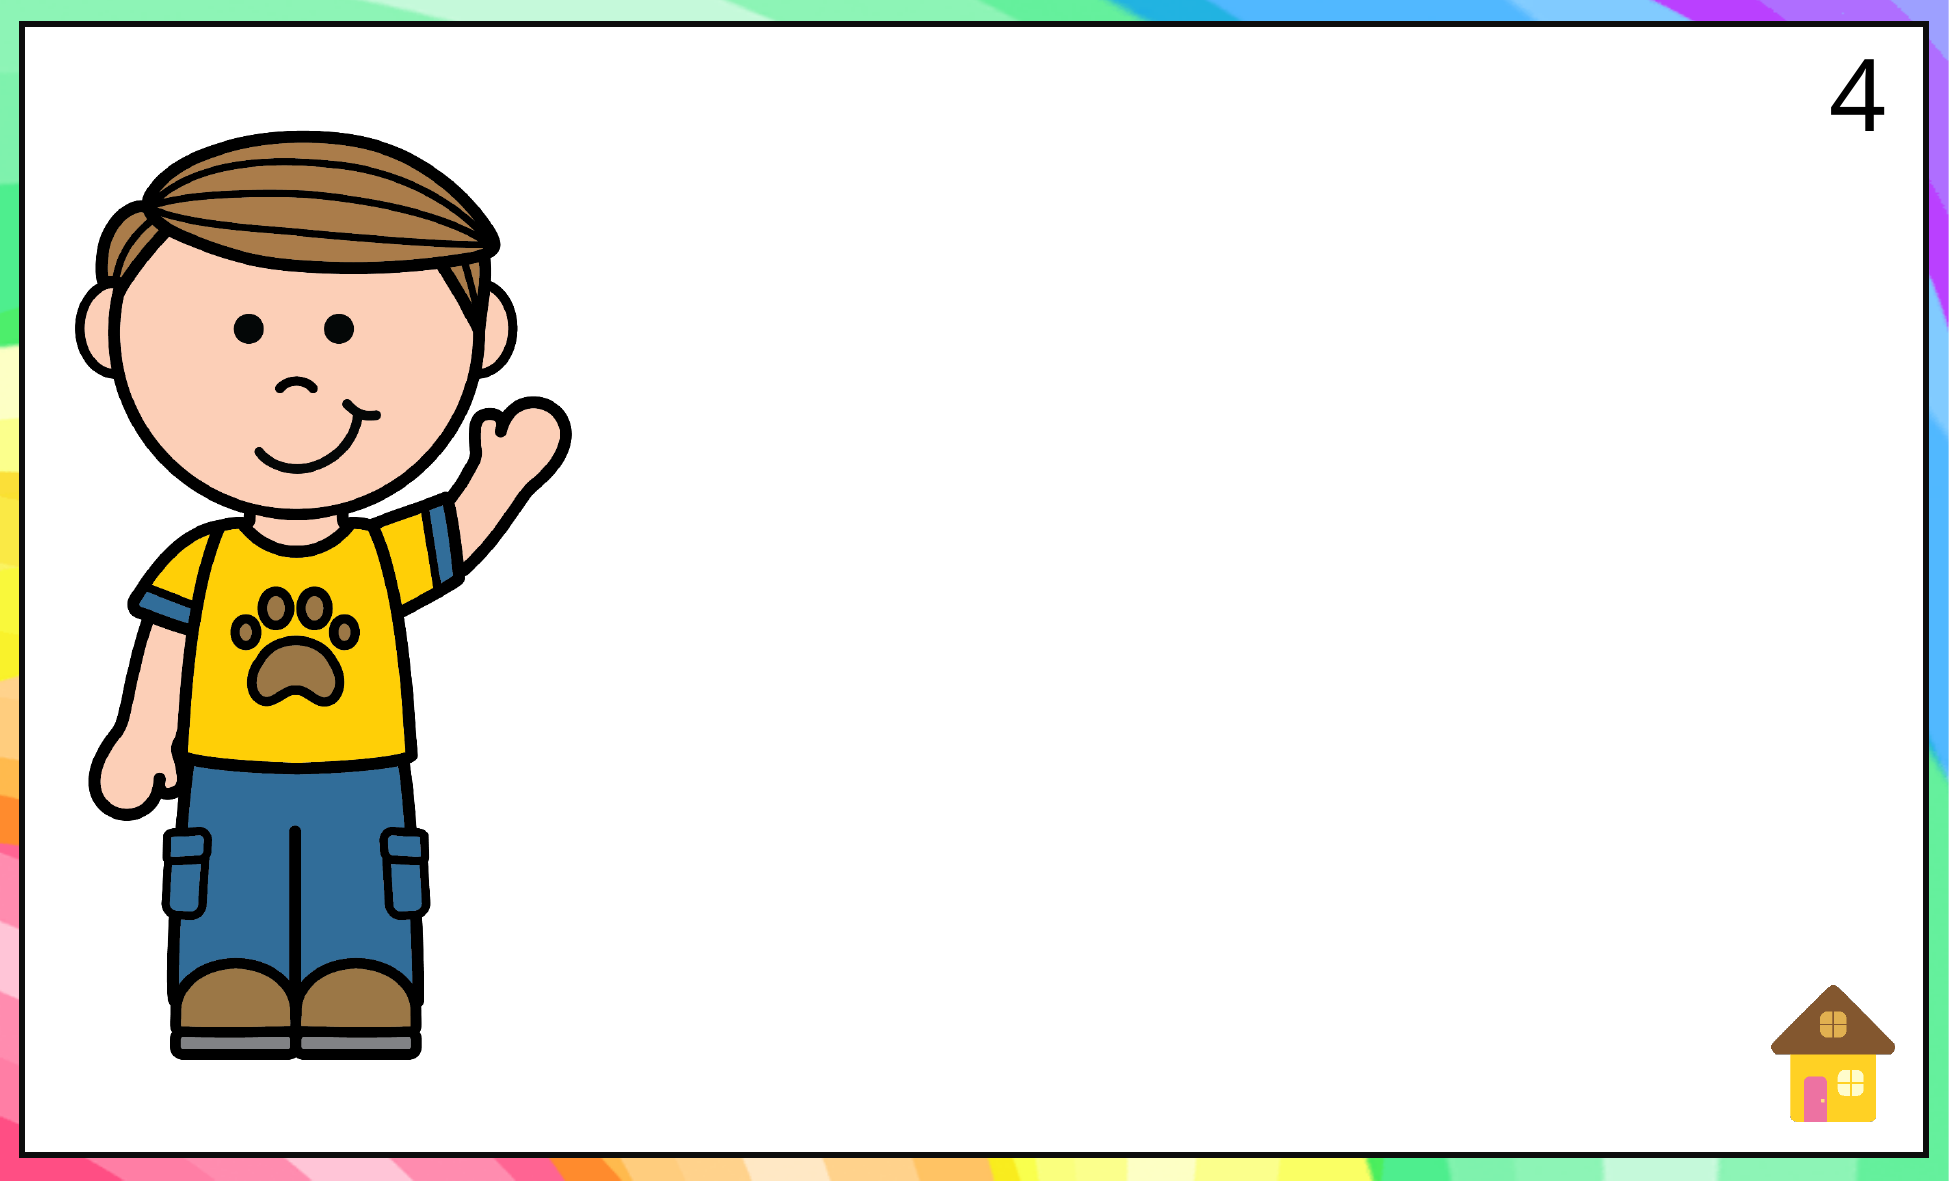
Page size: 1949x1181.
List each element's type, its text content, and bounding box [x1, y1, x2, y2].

text_box 4 [1814, 23, 1896, 159]
text_box [21, 23, 1927, 1156]
picture [0, 0, 1949, 1181]
